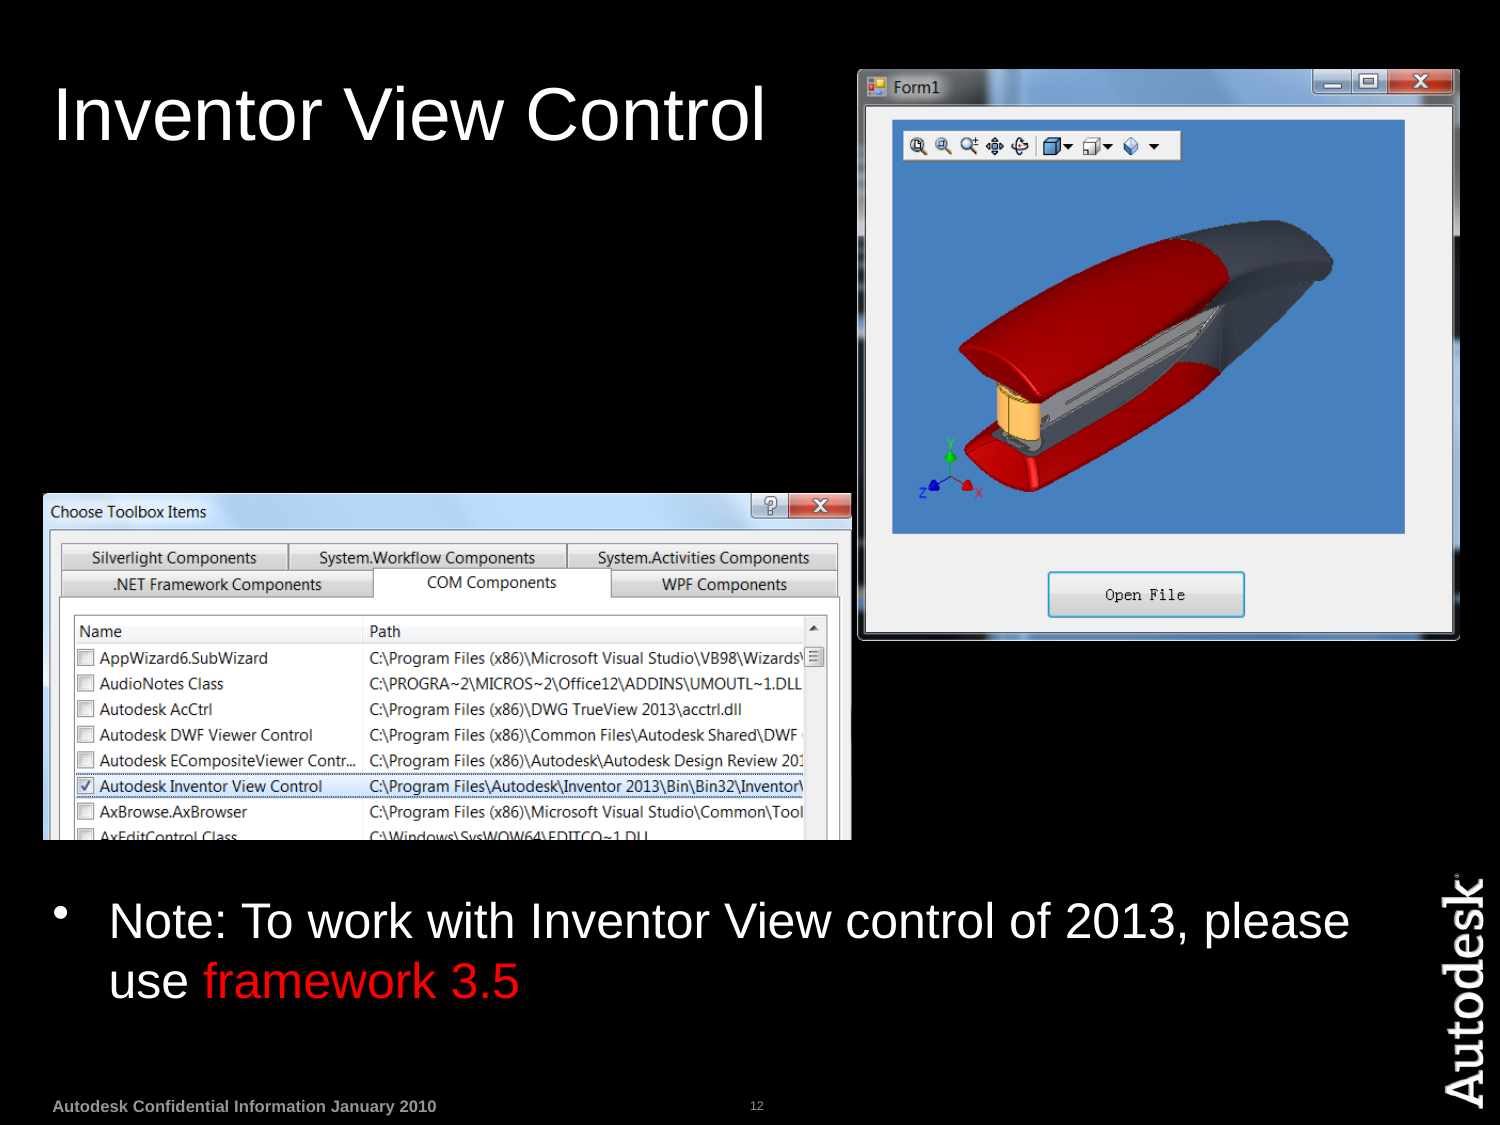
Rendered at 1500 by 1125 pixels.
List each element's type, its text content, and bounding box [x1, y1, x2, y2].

list Note: To work with Inventor View control of 2013, please use framework 3.5 [52, 888, 1376, 1073]
picture [855, 0, 1500, 1125]
title Inventor View Control [52, 22, 1376, 211]
picture [43, 492, 853, 840]
